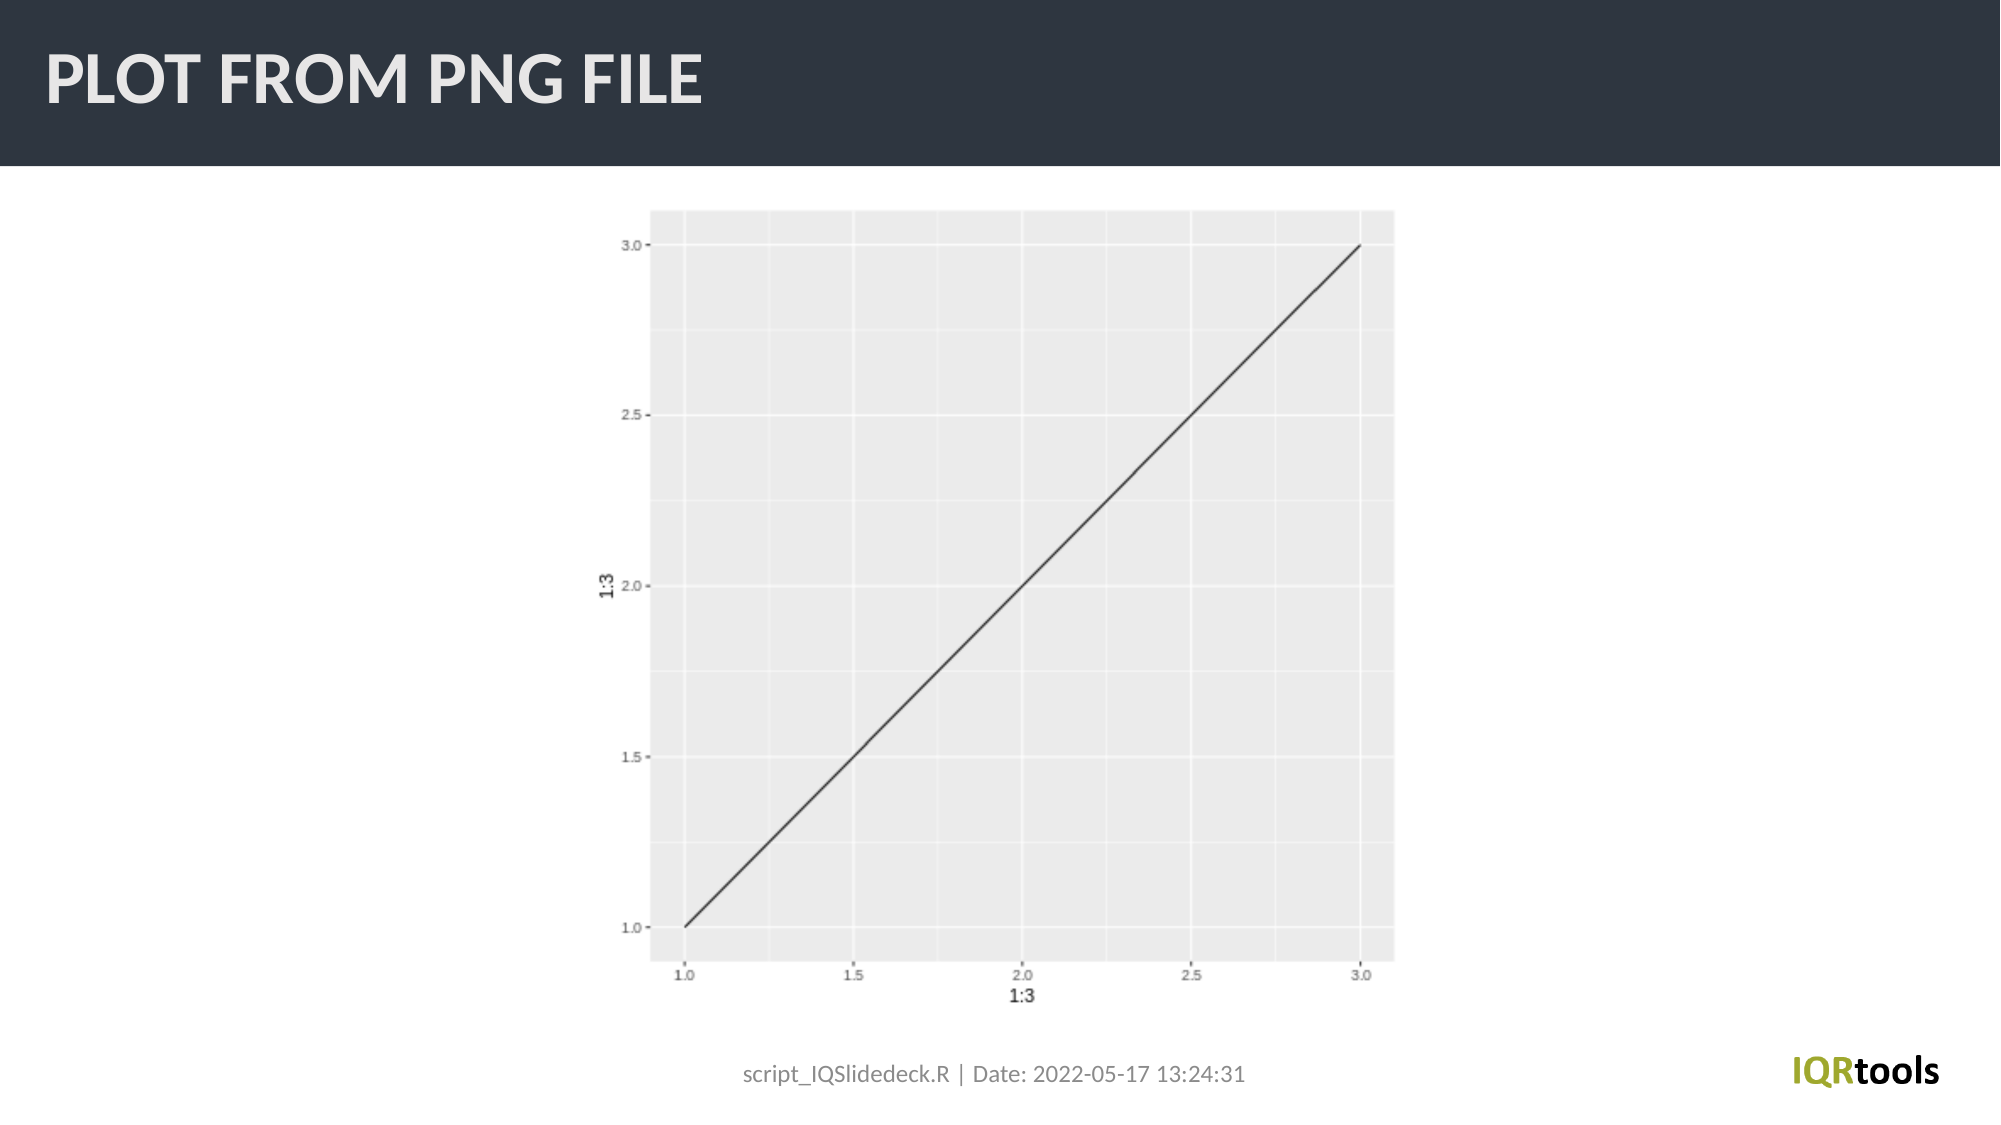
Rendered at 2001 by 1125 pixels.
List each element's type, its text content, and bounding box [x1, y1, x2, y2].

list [41, 201, 1953, 1014]
footer script_IQSlidedeck.R | Date: 2022-05-17 13:24:31 [515, 1042, 1475, 1103]
title Plot from png file [0, 0, 2000, 167]
picture [1770, 1034, 1980, 1115]
